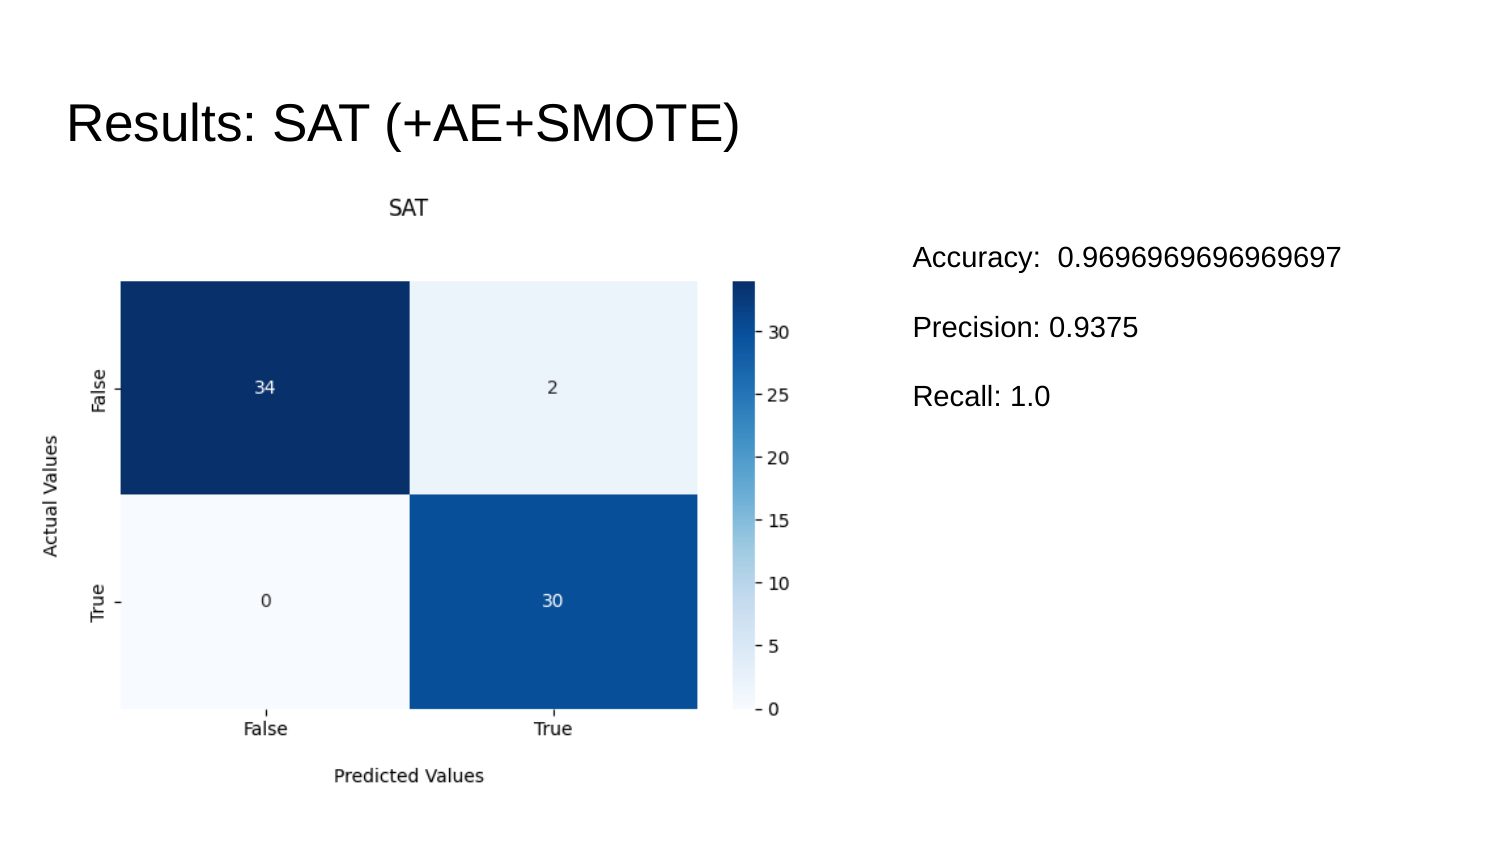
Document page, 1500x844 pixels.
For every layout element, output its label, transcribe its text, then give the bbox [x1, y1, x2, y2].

title Results: SAT (+AE+SMOTE) [51, 72, 1449, 167]
text_box Accuracy: 0.9696969696969697 Precision: 0.9375 Recall: 1.0 [897, 222, 1383, 428]
picture [24, 178, 861, 806]
